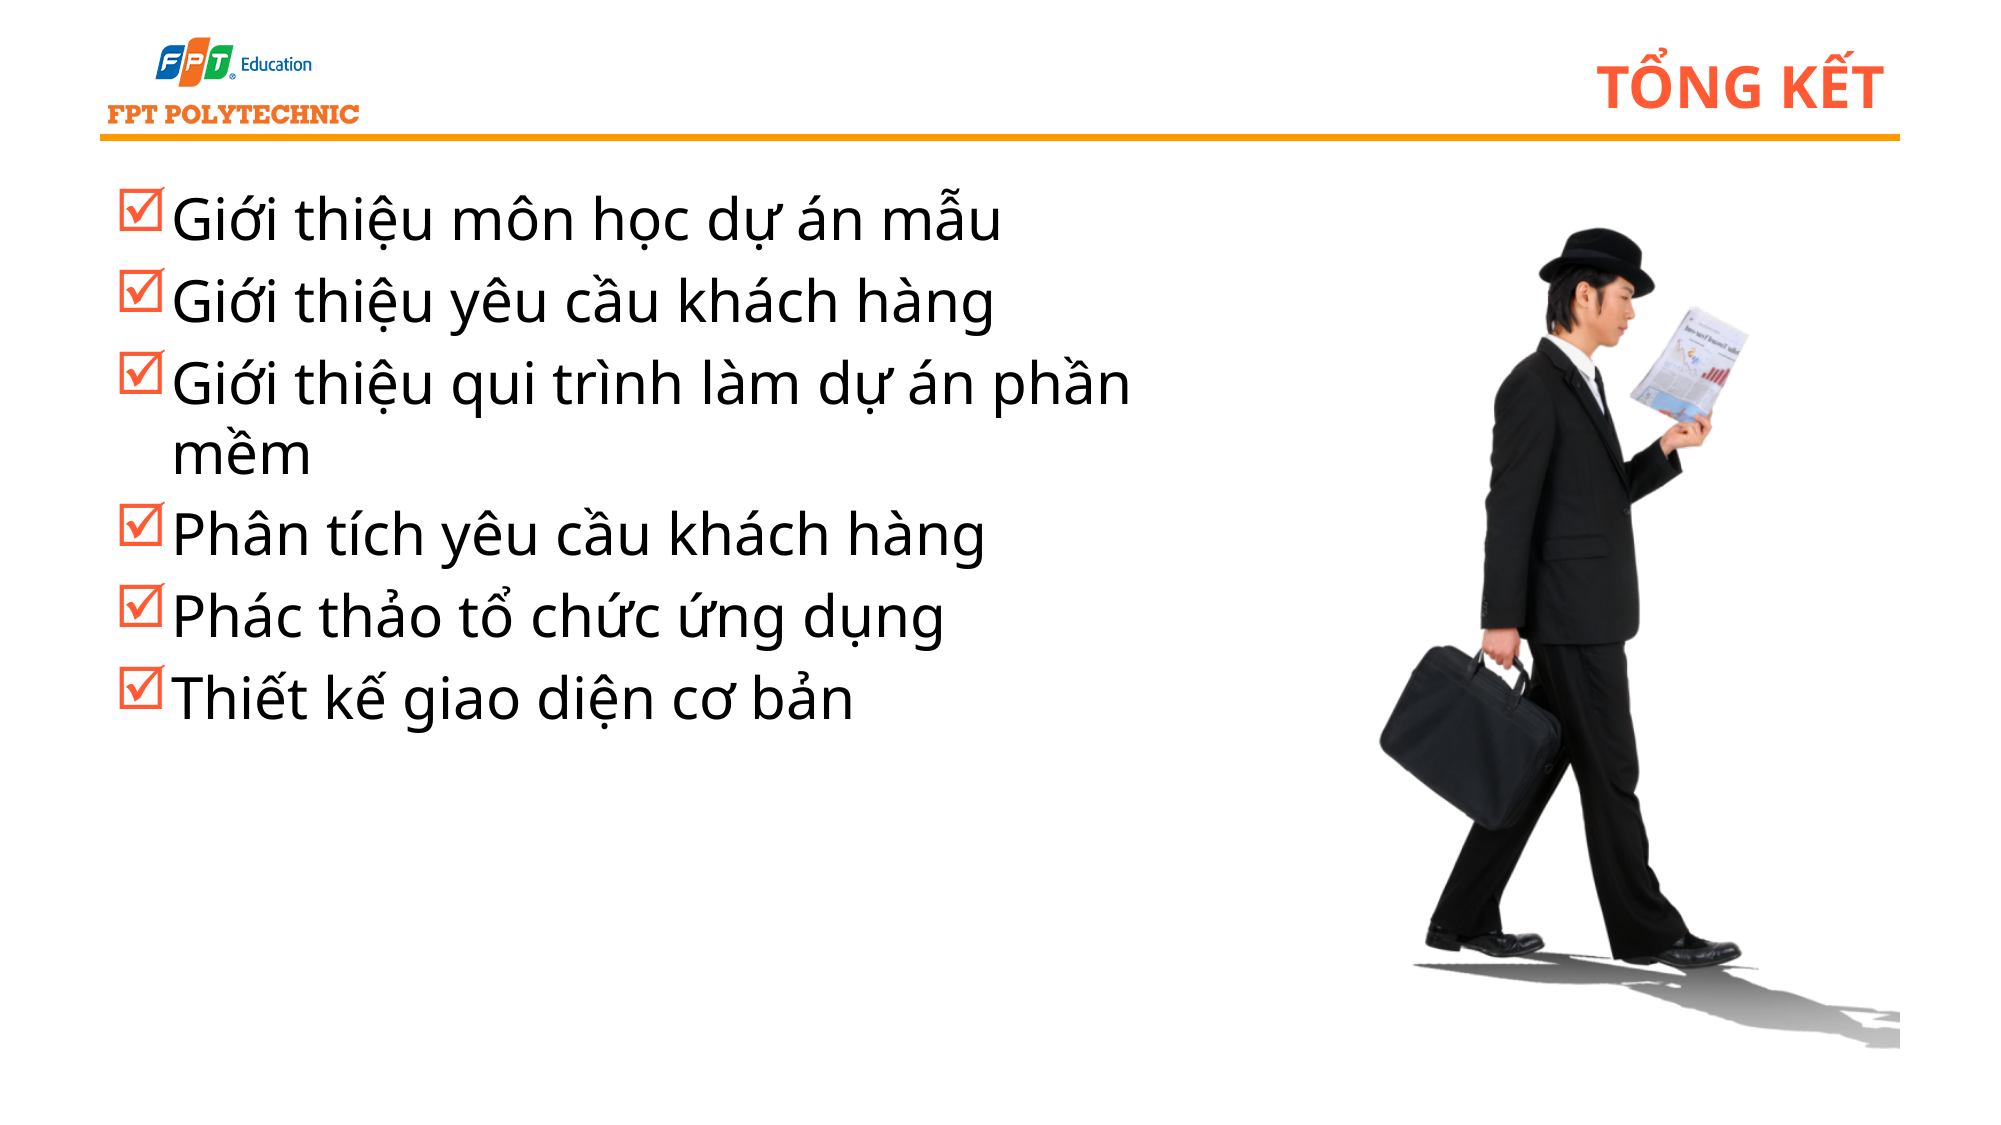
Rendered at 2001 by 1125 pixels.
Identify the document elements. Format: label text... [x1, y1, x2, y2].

picture [1344, 138, 1901, 1075]
picture [99, 25, 367, 134]
list Giới thiệu môn học dự án mẫu Giới thiệu yêu cầu khách hàng Giới thiệu qui trình làm dự án phần mềm Phân tích yêu cầu khách hàng Phác thảo tổ chức ứng dụng Thiết kế giao diện cơ bản [99, 174, 1263, 1038]
picture [99, 135, 367, 143]
title Tổng kết [366, 45, 1900, 125]
